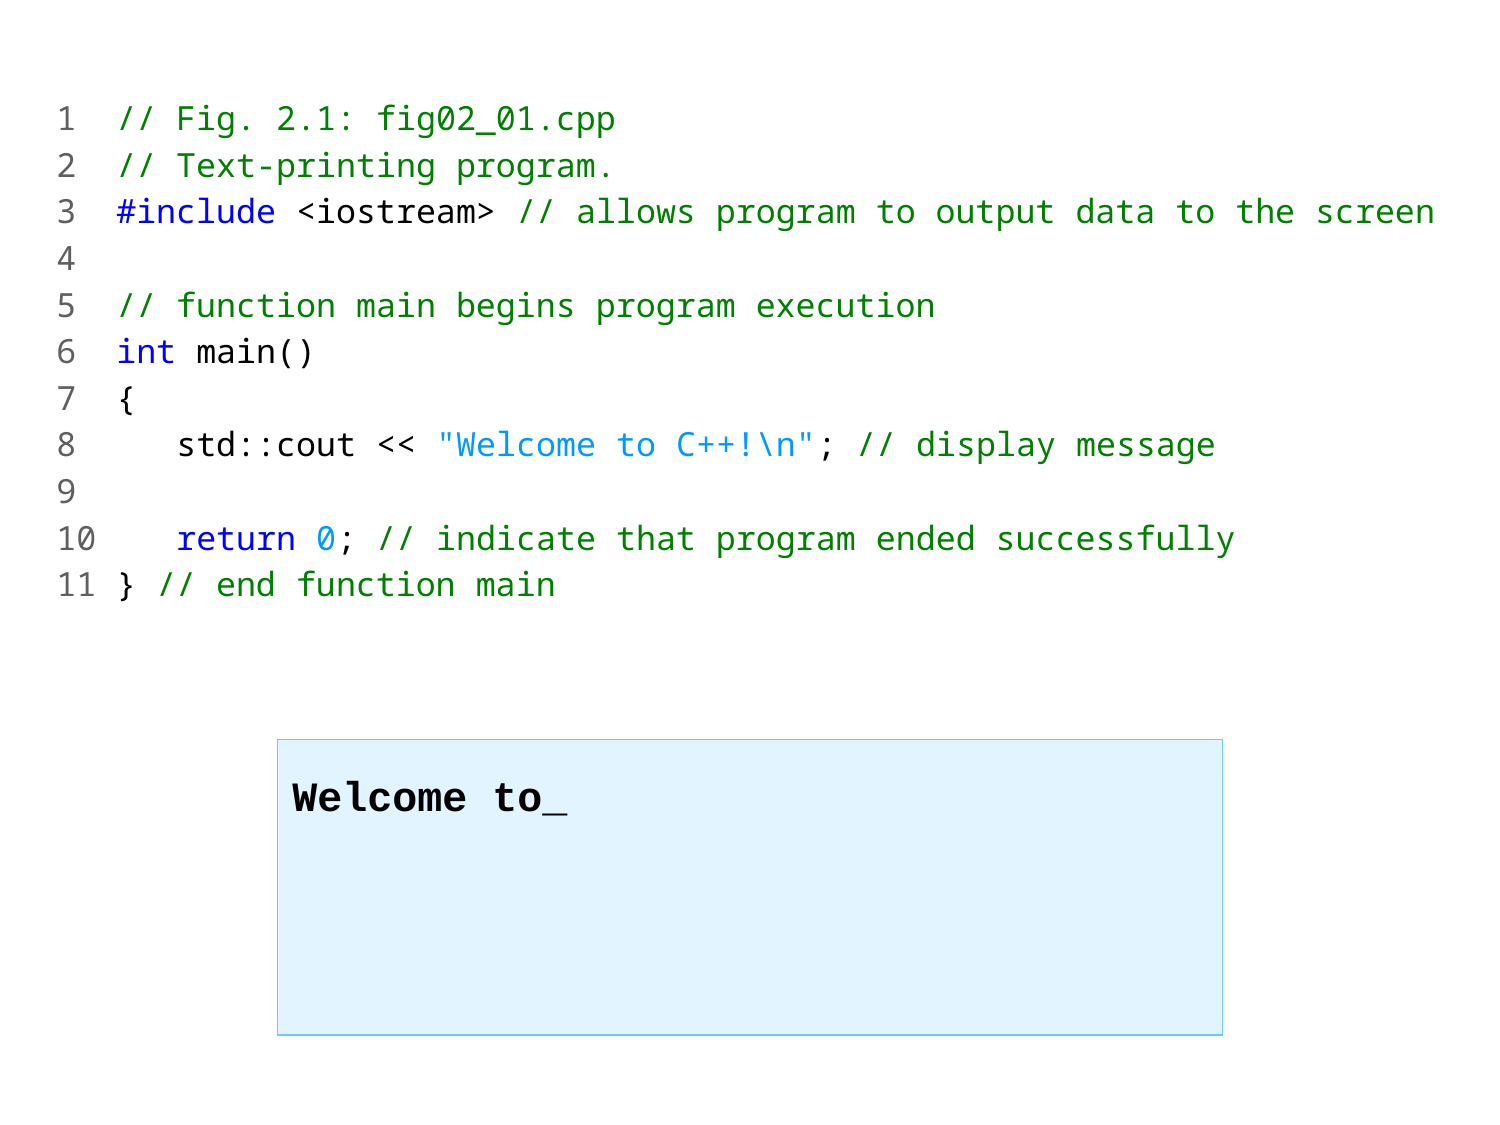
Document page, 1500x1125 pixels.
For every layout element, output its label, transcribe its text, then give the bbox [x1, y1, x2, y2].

text_box Welcome to_C++!_ _ [277, 739, 1223, 1035]
list 1 // Fig. 2.1: fig02_01.cpp 2 // Text-printing program. 3 #include <iostream> // allows program to output data to the screen 4 5 // function main begins program execution 6 int main() 7 { 8 std::cout << "Welcome to C++!\n"; // display message 9 10 return 0; // indicate that program ended successfully 11 } // end function main [40, 89, 1459, 652]
